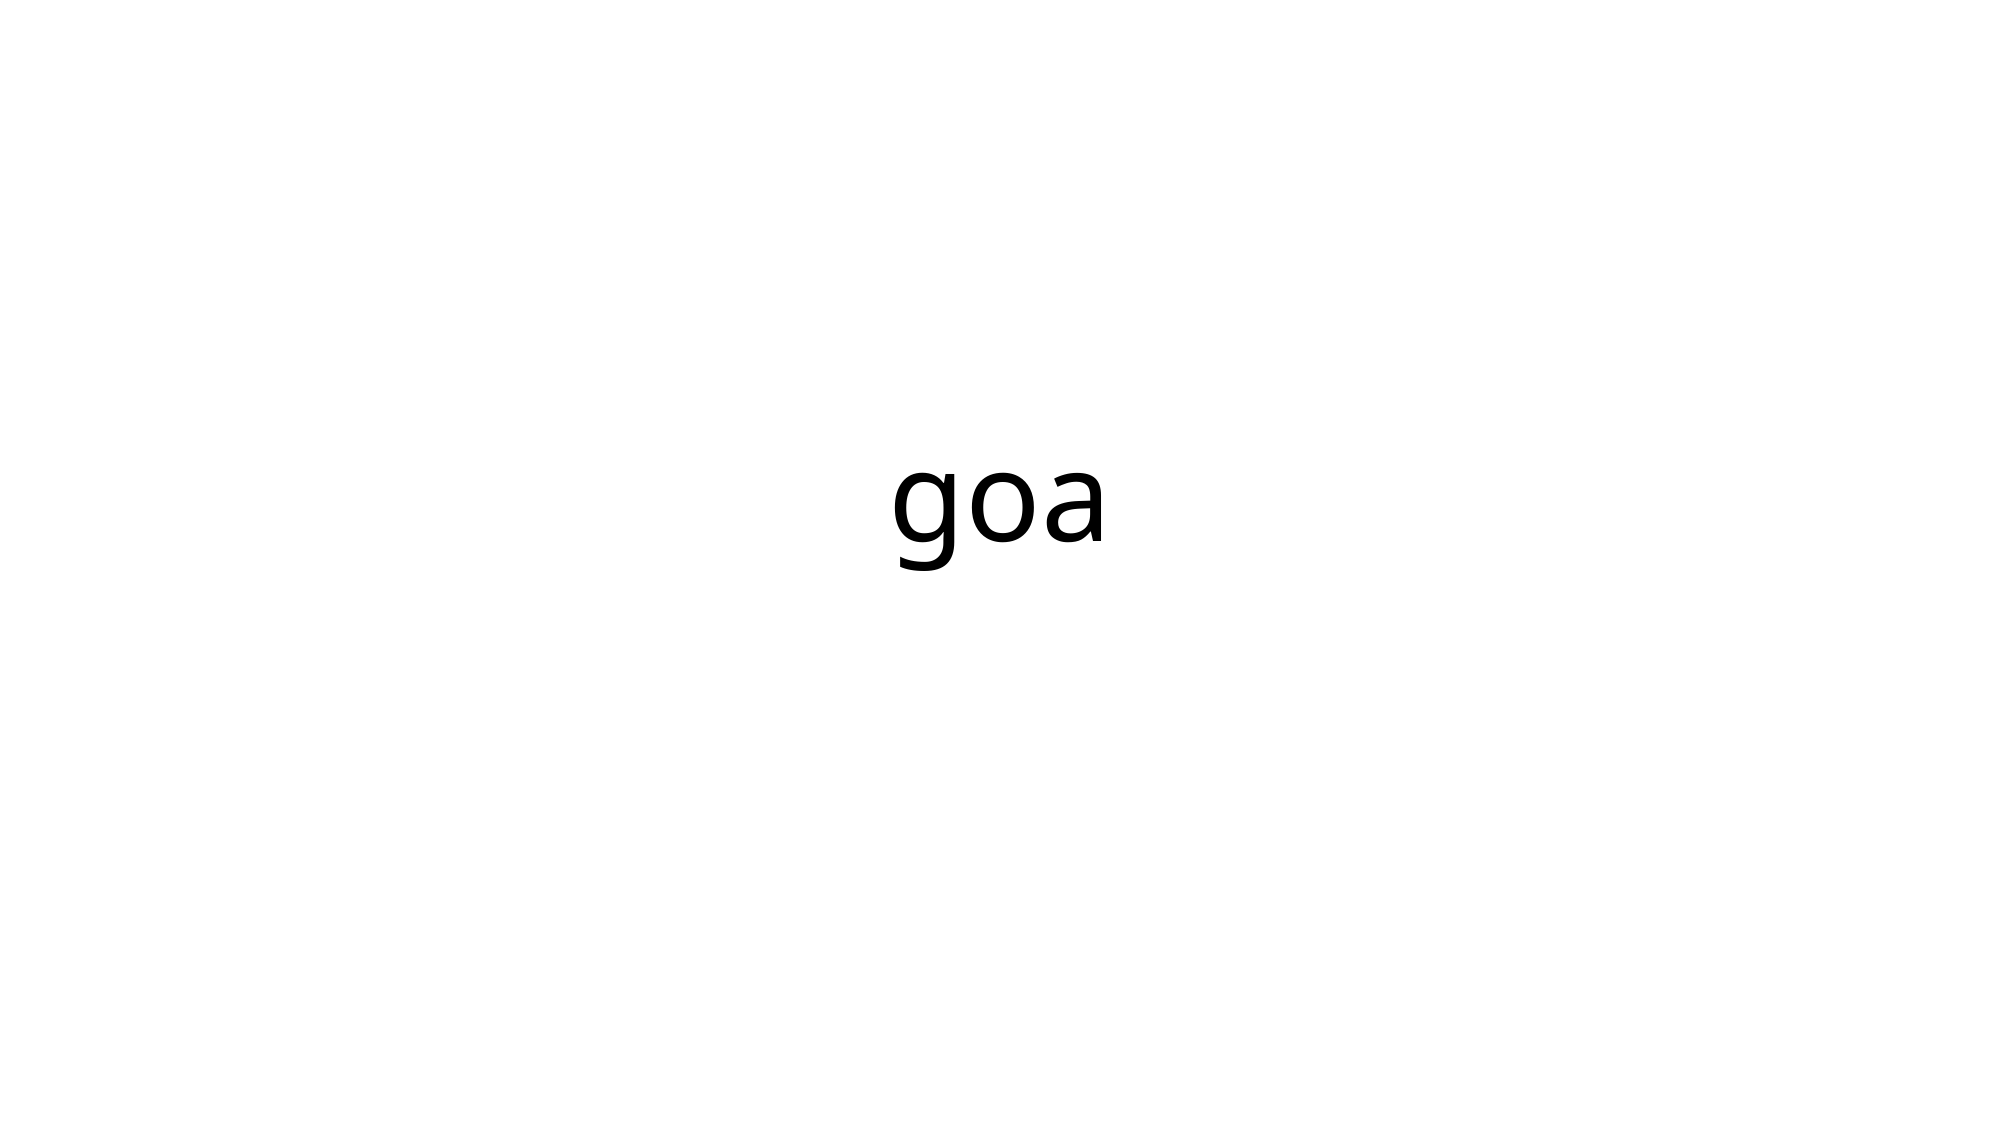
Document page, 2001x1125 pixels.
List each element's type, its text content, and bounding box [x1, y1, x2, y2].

title goa [249, 184, 1750, 576]
